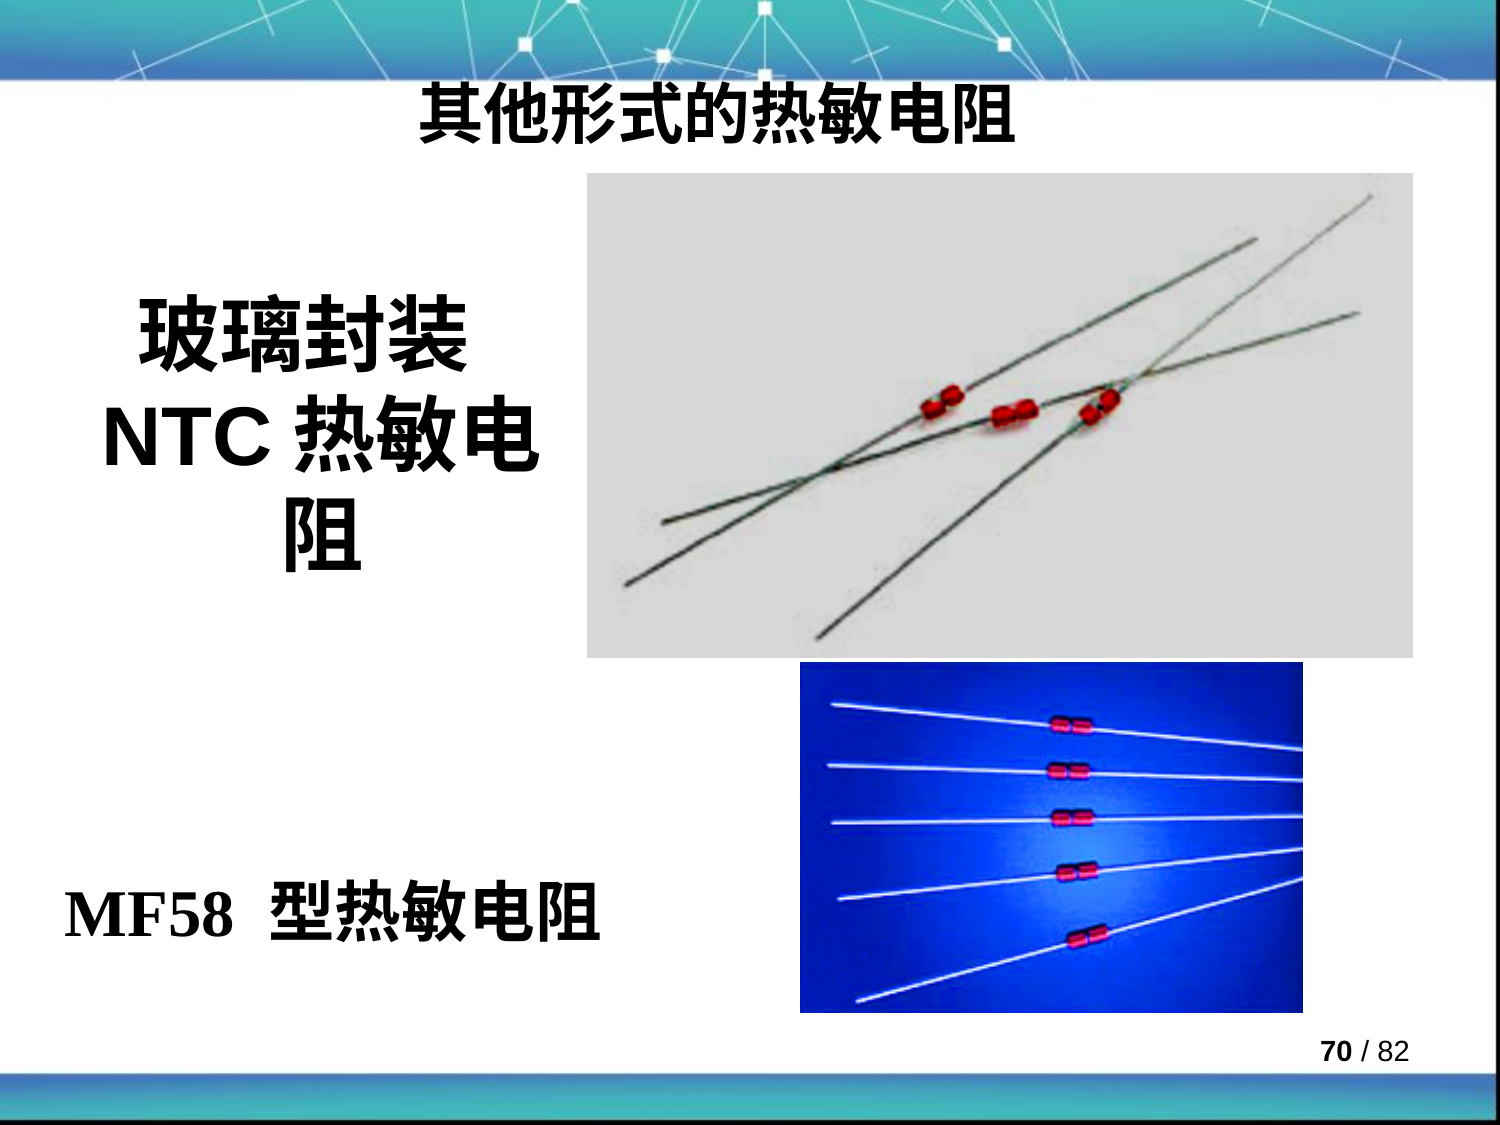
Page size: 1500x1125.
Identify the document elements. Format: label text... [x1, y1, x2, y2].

list 玻璃封装 NTC热敏电阻 [0, 275, 582, 563]
text_box MF58 型热敏电阻 [49, 862, 725, 958]
title 其他形式的热敏电阻 [50, 37, 1400, 163]
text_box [587, 173, 1413, 659]
slide_number / 82 [1074, 1024, 1425, 1103]
picture [0, 0, 1500, 1125]
